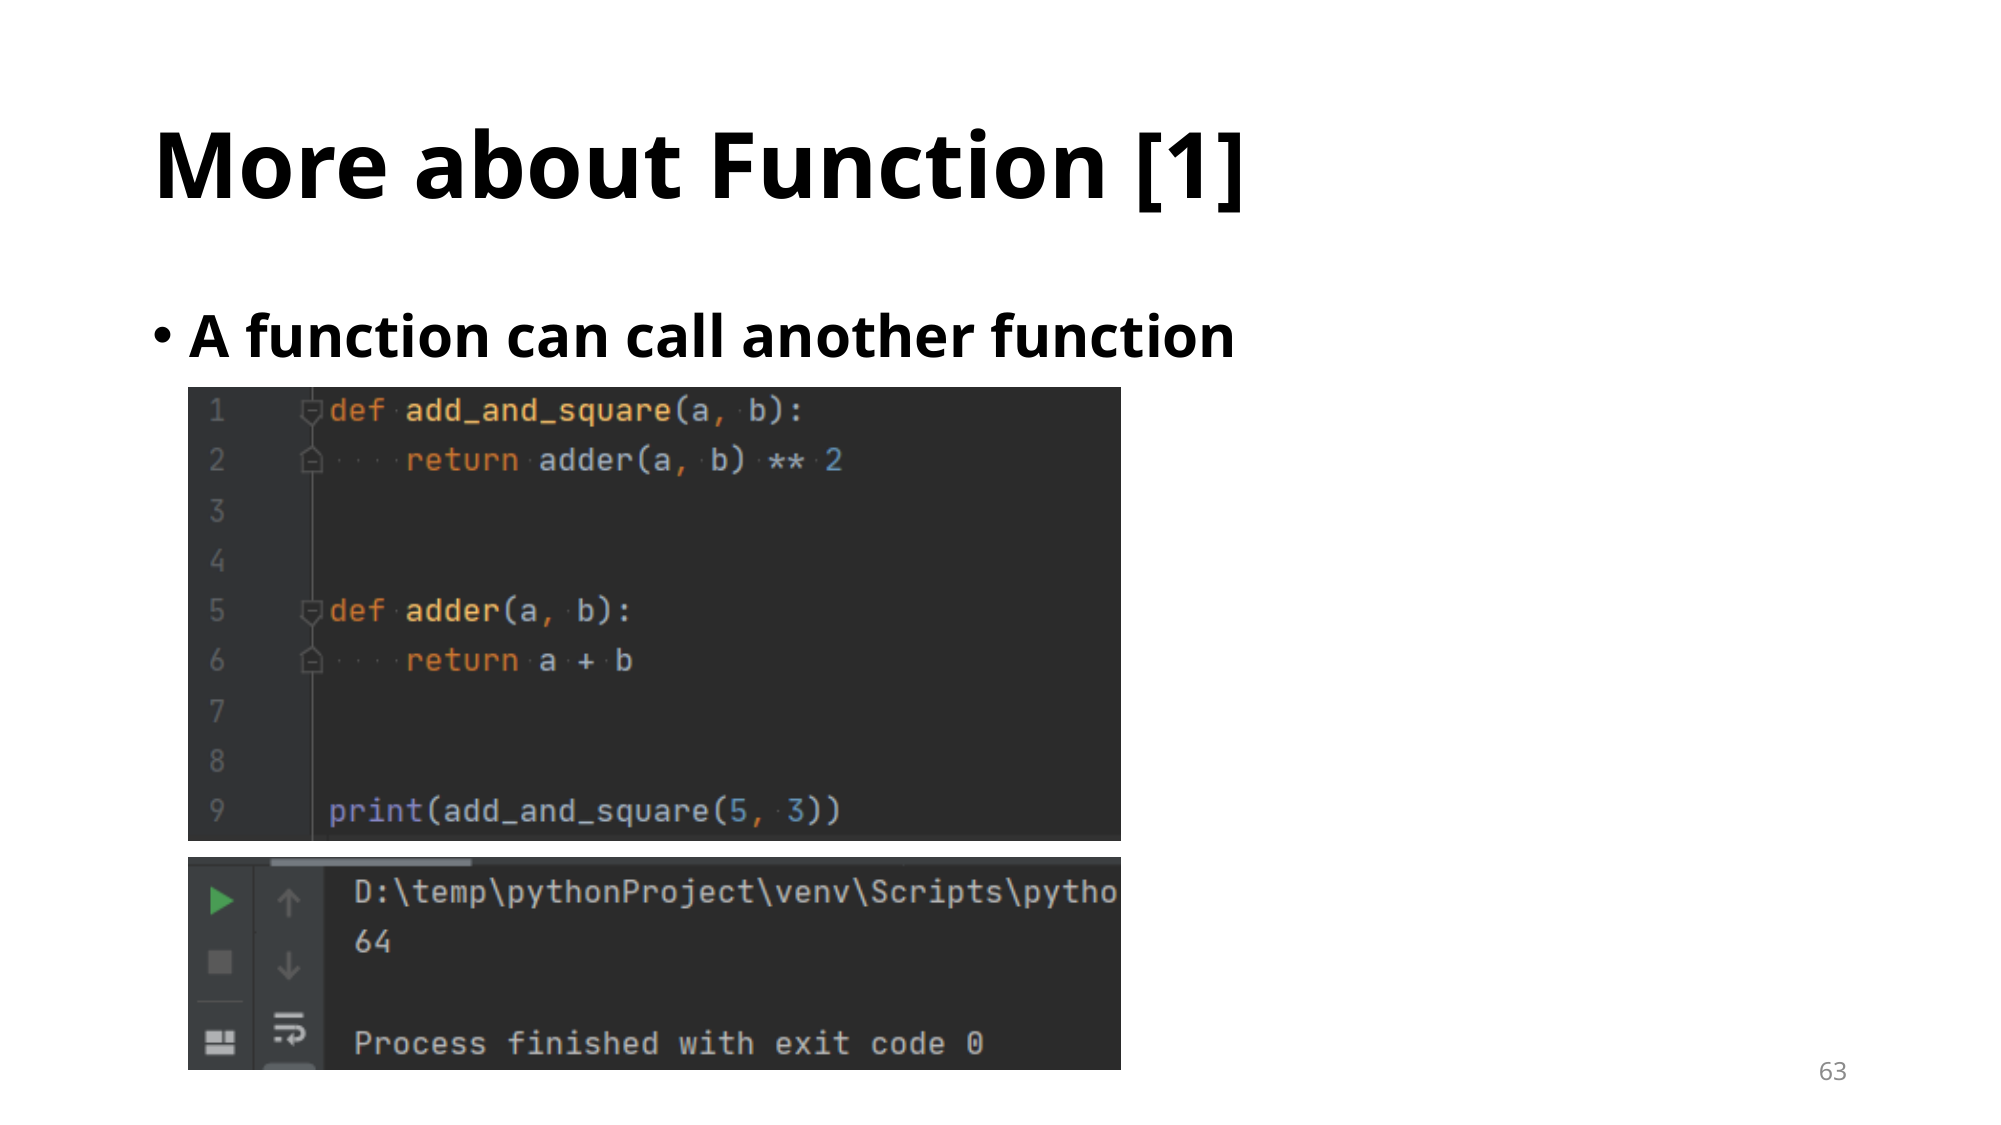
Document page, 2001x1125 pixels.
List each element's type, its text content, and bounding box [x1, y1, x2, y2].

slide_number 63 [1412, 1042, 1863, 1103]
list A function can call another function [137, 299, 1863, 1014]
picture [188, 857, 1121, 1070]
title More about Function [1] [137, 59, 1863, 278]
picture [188, 387, 1121, 841]
